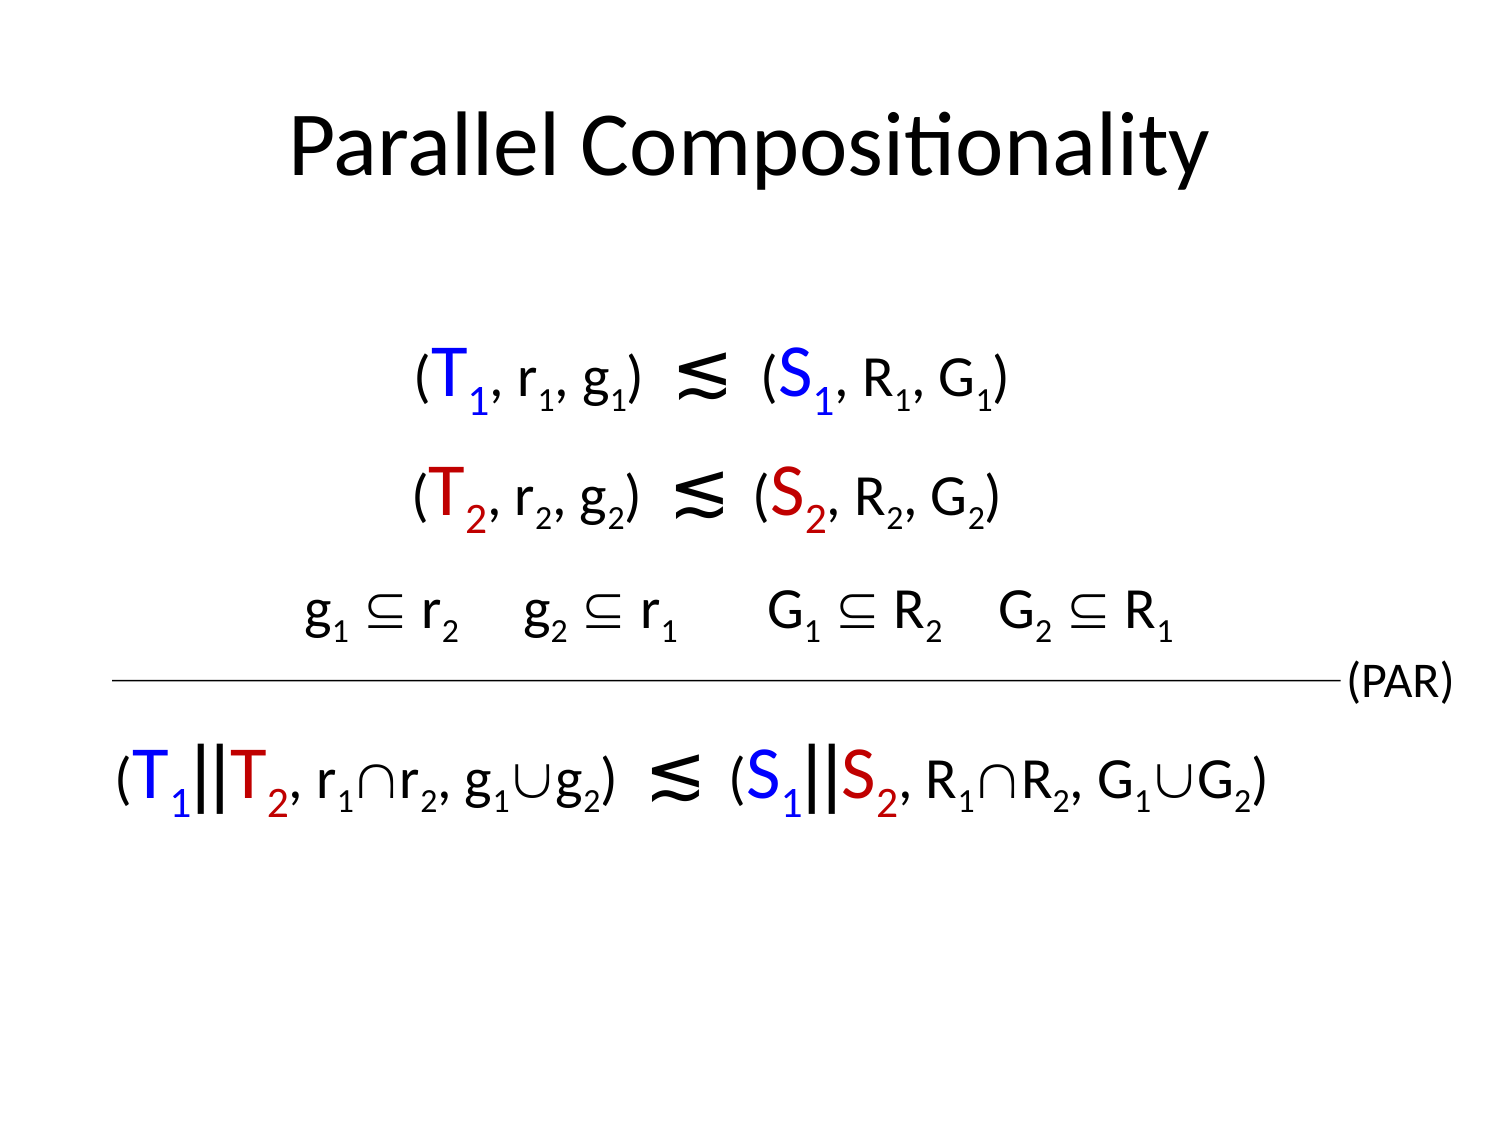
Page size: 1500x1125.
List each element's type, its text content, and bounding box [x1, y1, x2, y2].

title Parallel Compositionality [75, 45, 1425, 233]
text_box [100, 314, 1471, 823]
